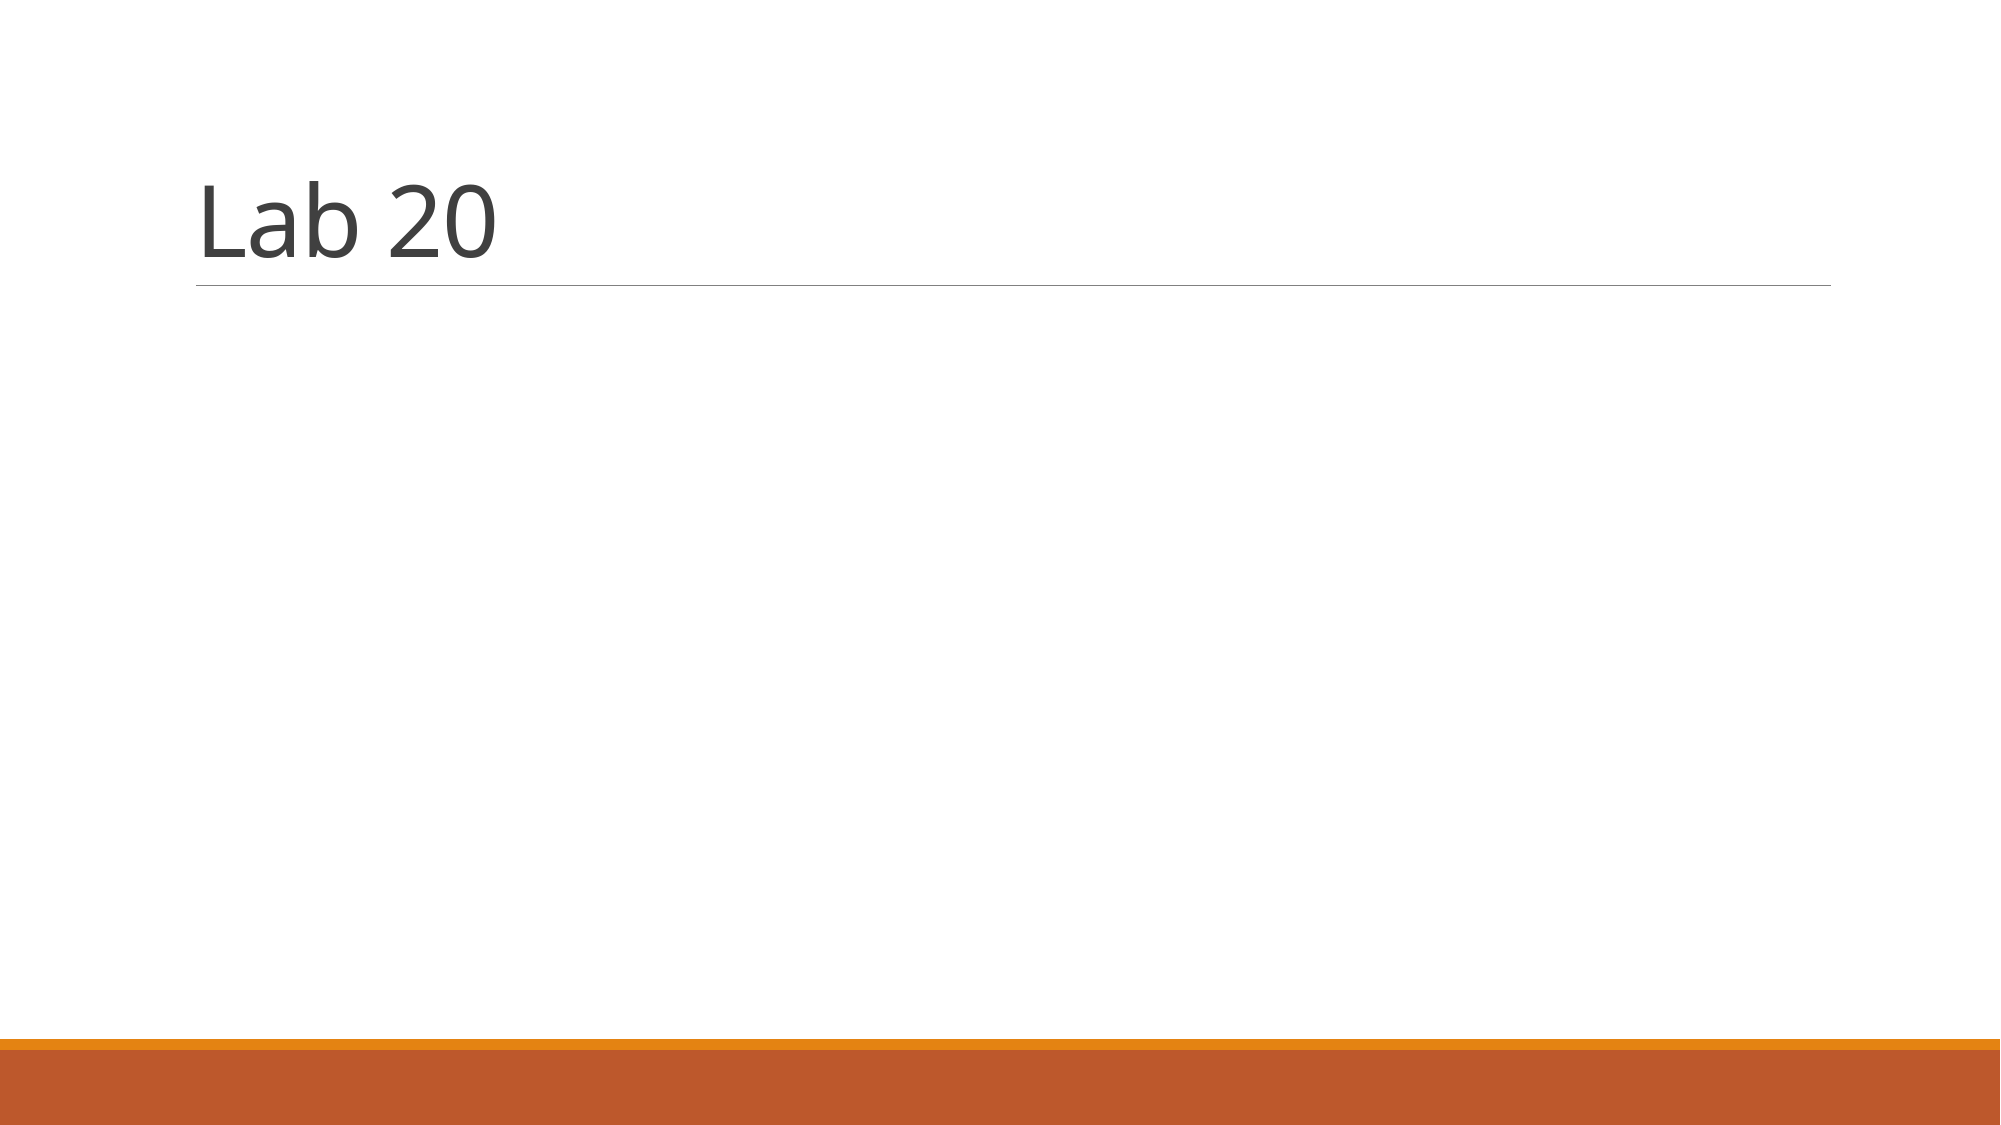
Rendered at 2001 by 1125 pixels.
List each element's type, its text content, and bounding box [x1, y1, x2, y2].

title Lab 20 [180, 47, 1830, 285]
